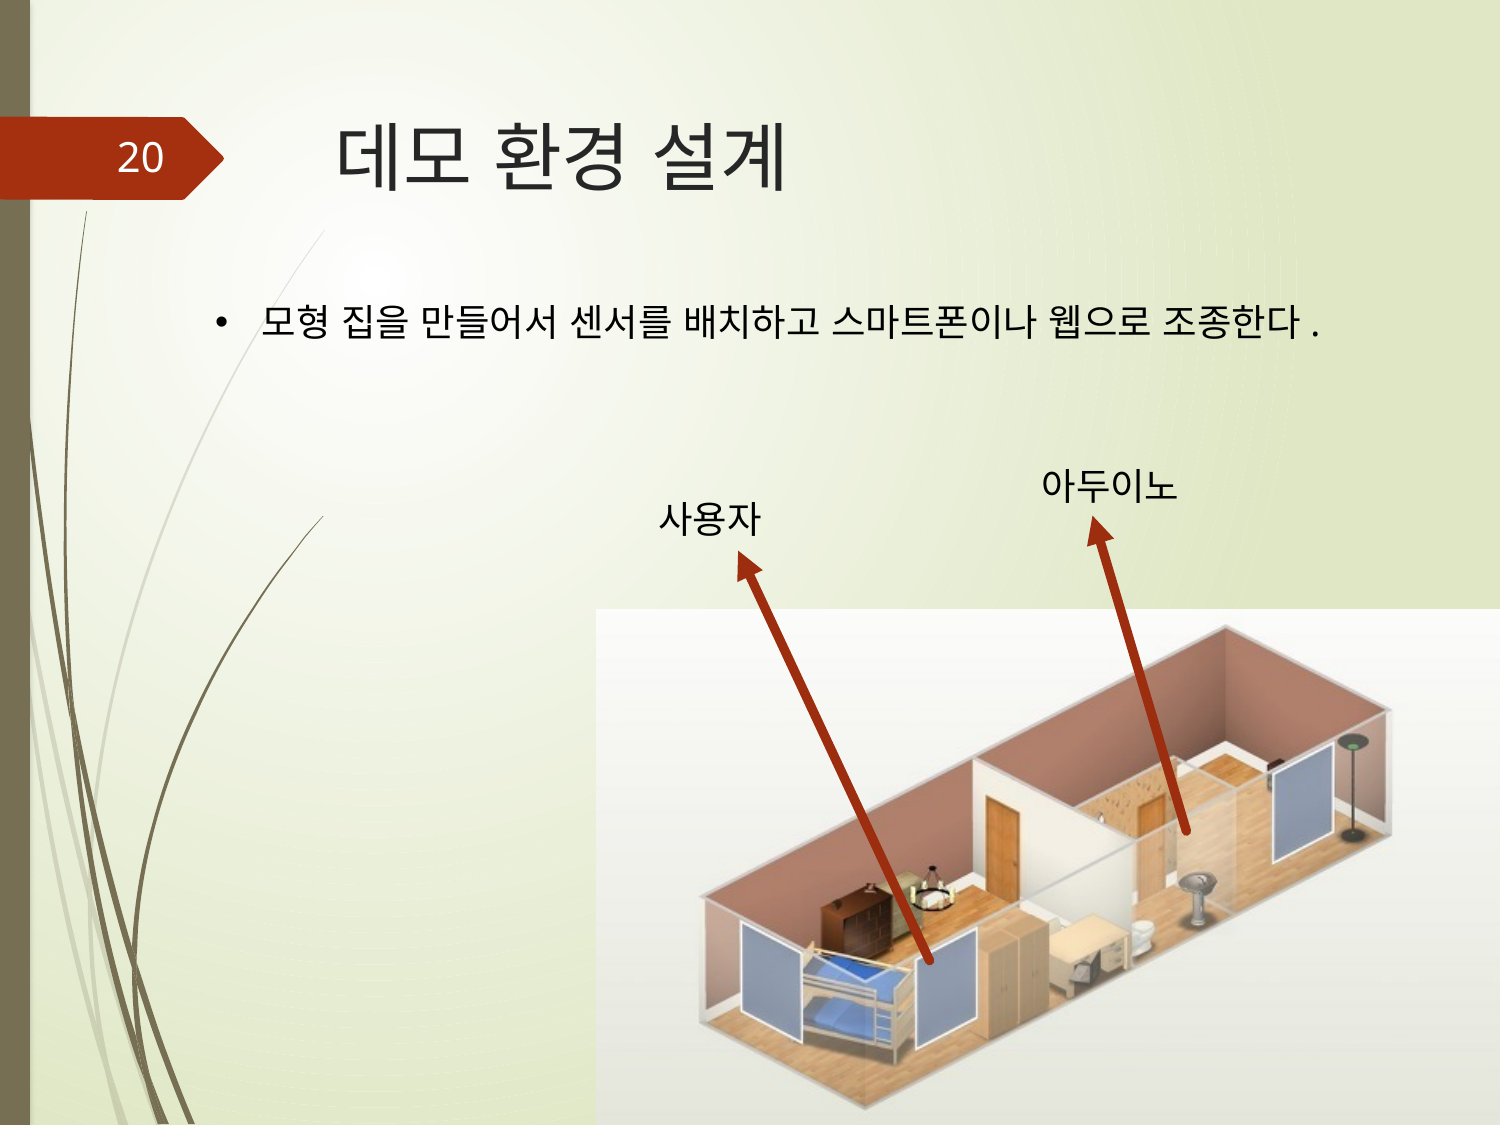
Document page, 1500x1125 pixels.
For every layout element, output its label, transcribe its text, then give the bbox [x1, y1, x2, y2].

picture [596, 609, 1500, 1125]
text_box 아두이노 [1026, 455, 1346, 515]
slide_number 20 [83, 129, 180, 190]
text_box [1092, 515, 1187, 832]
title 데모 환경 설계 [319, 102, 1400, 291]
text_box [737, 550, 930, 961]
text_box 모형 집을 만들어서 센서를 배치하고 스마트폰이나 웹으로 조종한다. [200, 291, 1468, 352]
text_box 사용자 [643, 489, 967, 549]
